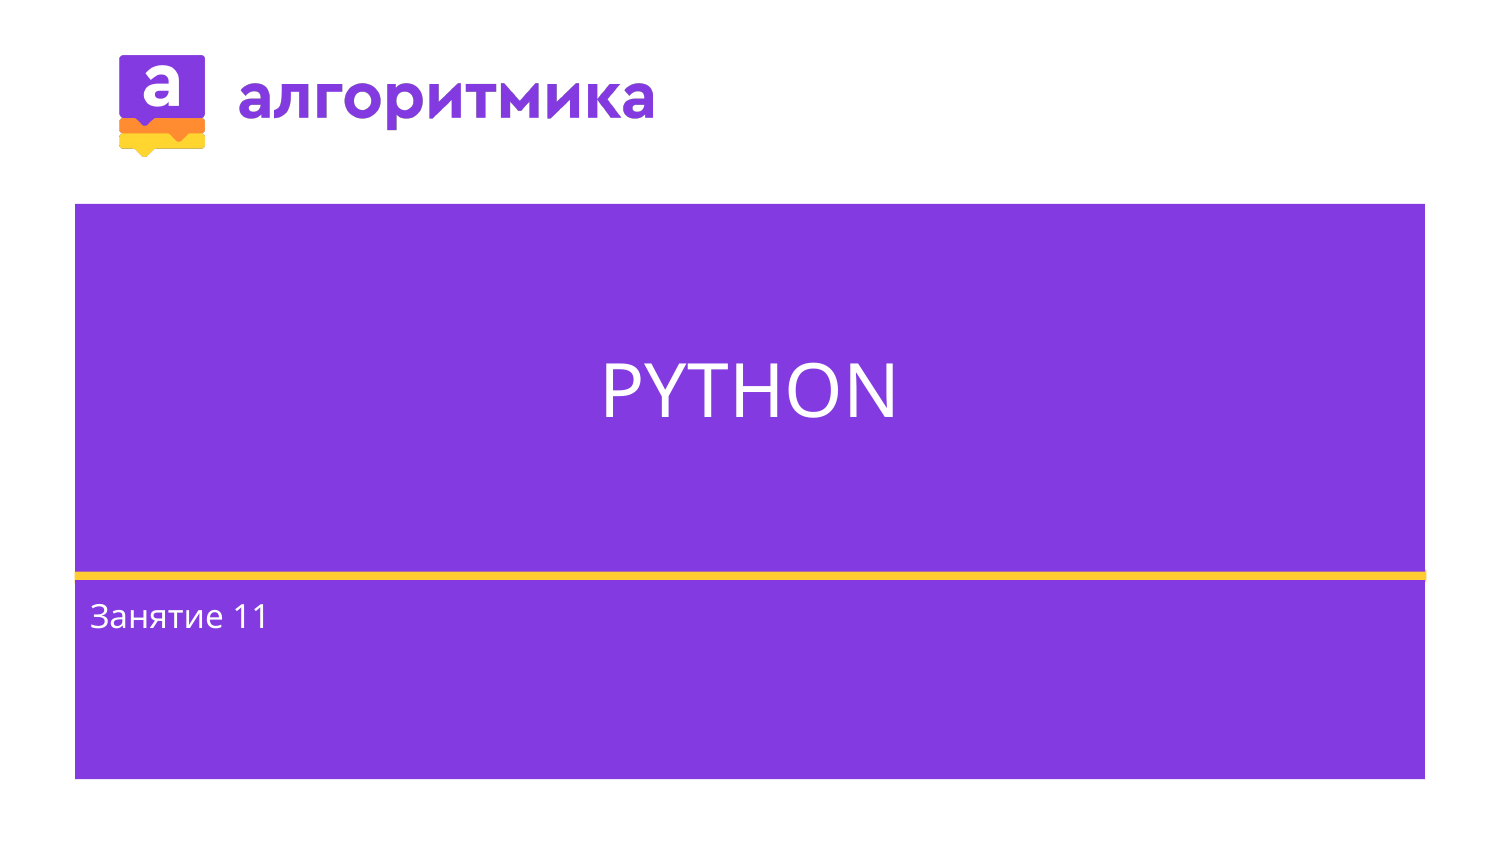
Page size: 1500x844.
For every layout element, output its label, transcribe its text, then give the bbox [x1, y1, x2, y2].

title PYTHON [75, 203, 1425, 572]
subtitle Занятие 11 [75, 580, 1425, 780]
picture [119, 55, 653, 157]
